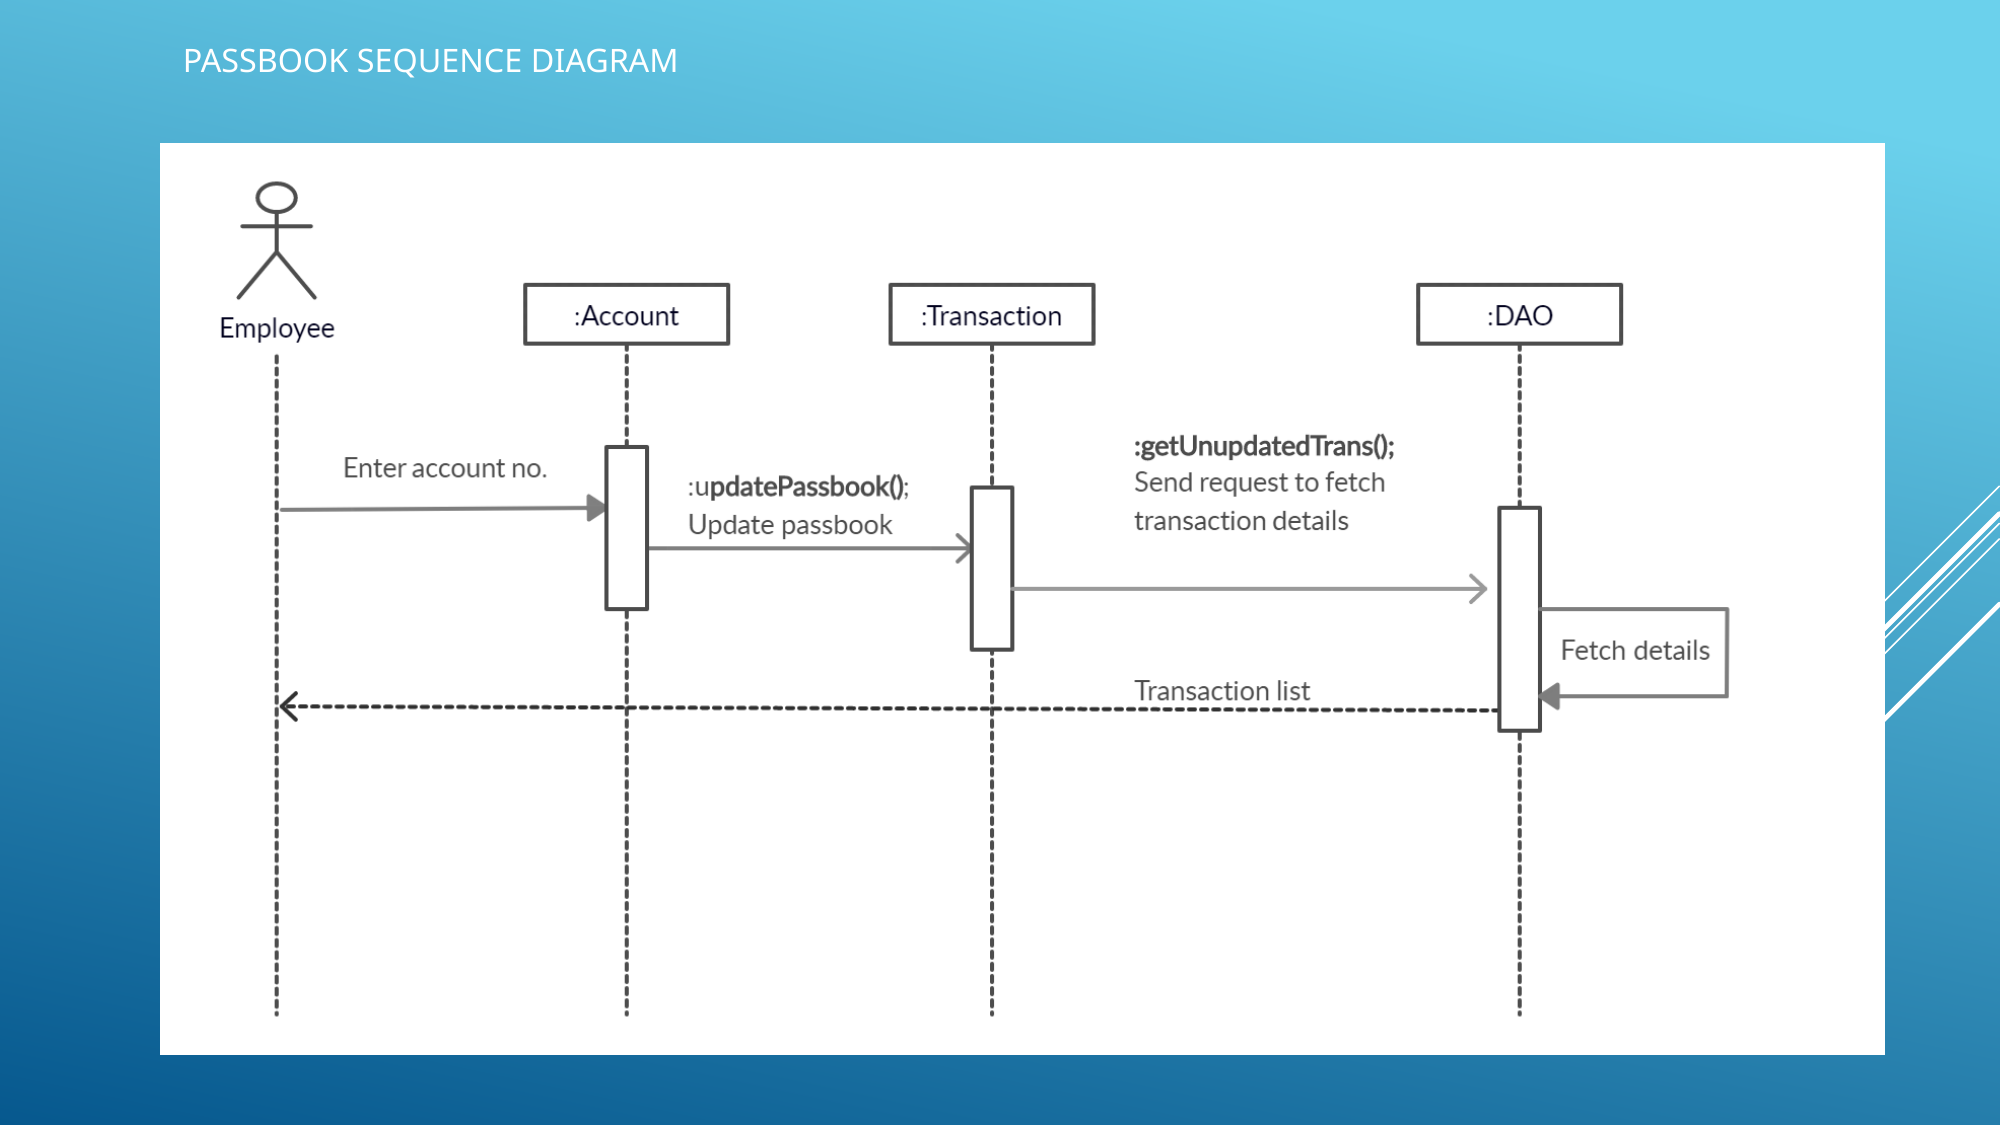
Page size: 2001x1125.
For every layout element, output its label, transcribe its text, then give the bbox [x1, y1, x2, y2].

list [159, 142, 1885, 1055]
title Passbook Sequence Diagram [168, 32, 1272, 87]
